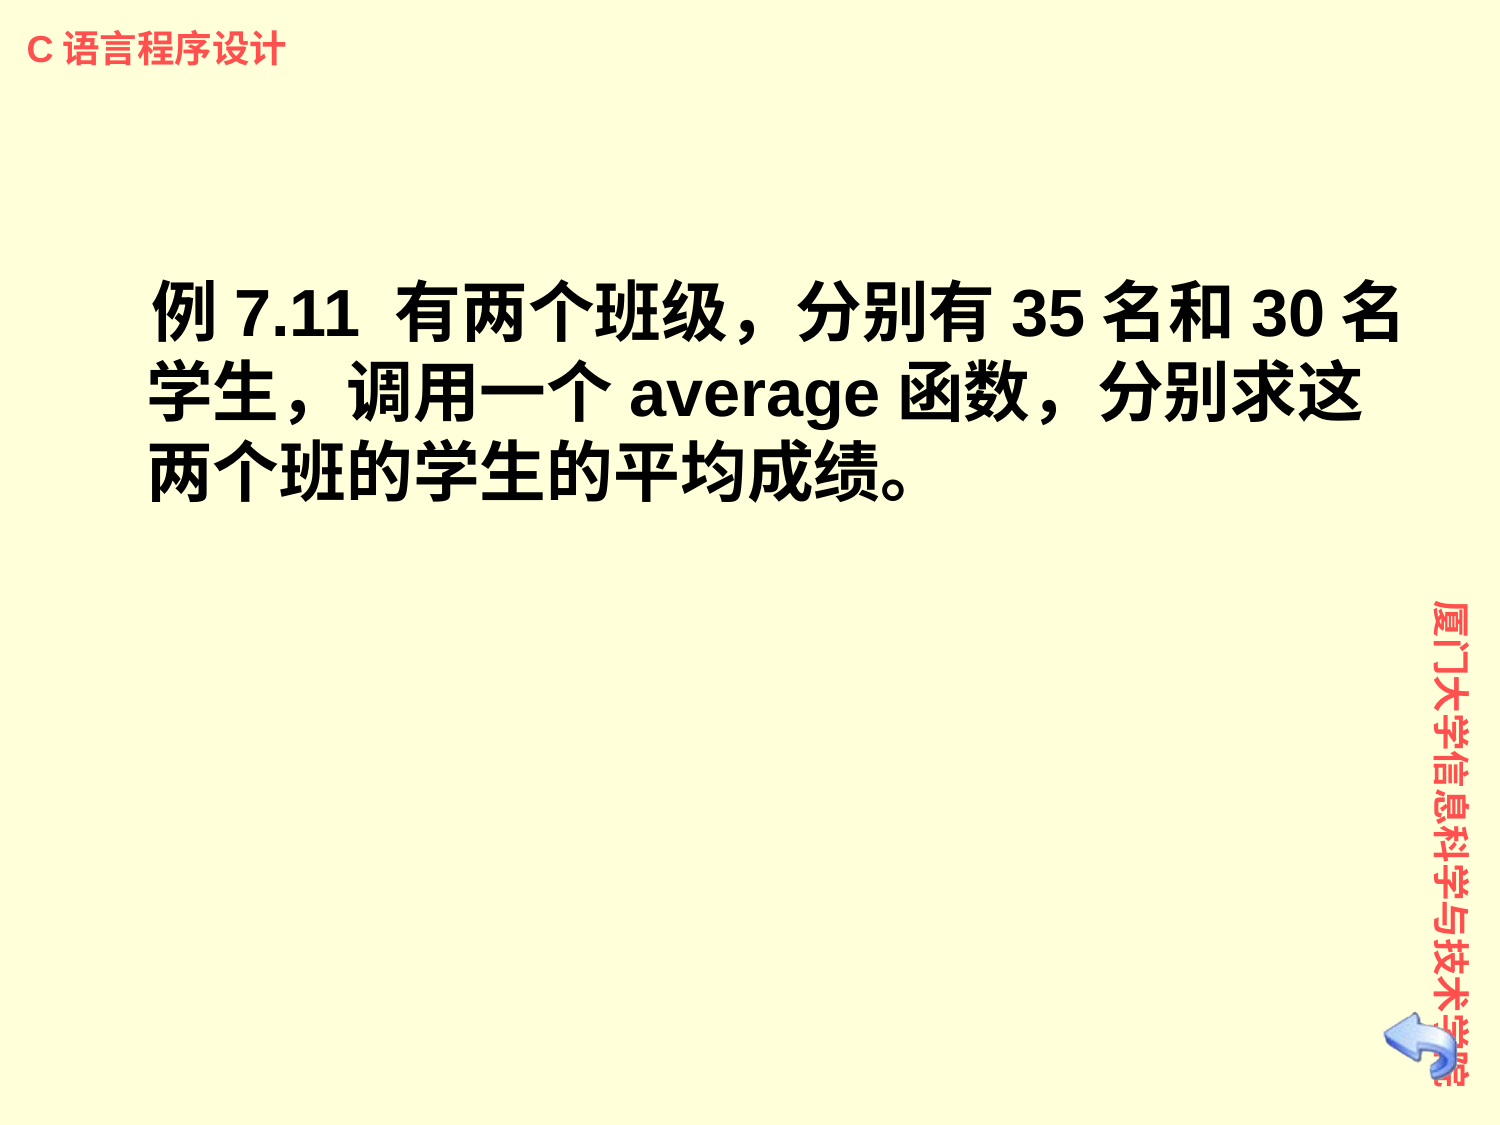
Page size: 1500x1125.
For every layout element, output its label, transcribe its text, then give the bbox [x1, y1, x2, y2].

picture [1382, 1007, 1461, 1086]
list 例7.11 有两个班级，分别有35名和30名学生，调用一个average函数，分别求这两个班的学生的平均成绩。 [75, 262, 1425, 1005]
